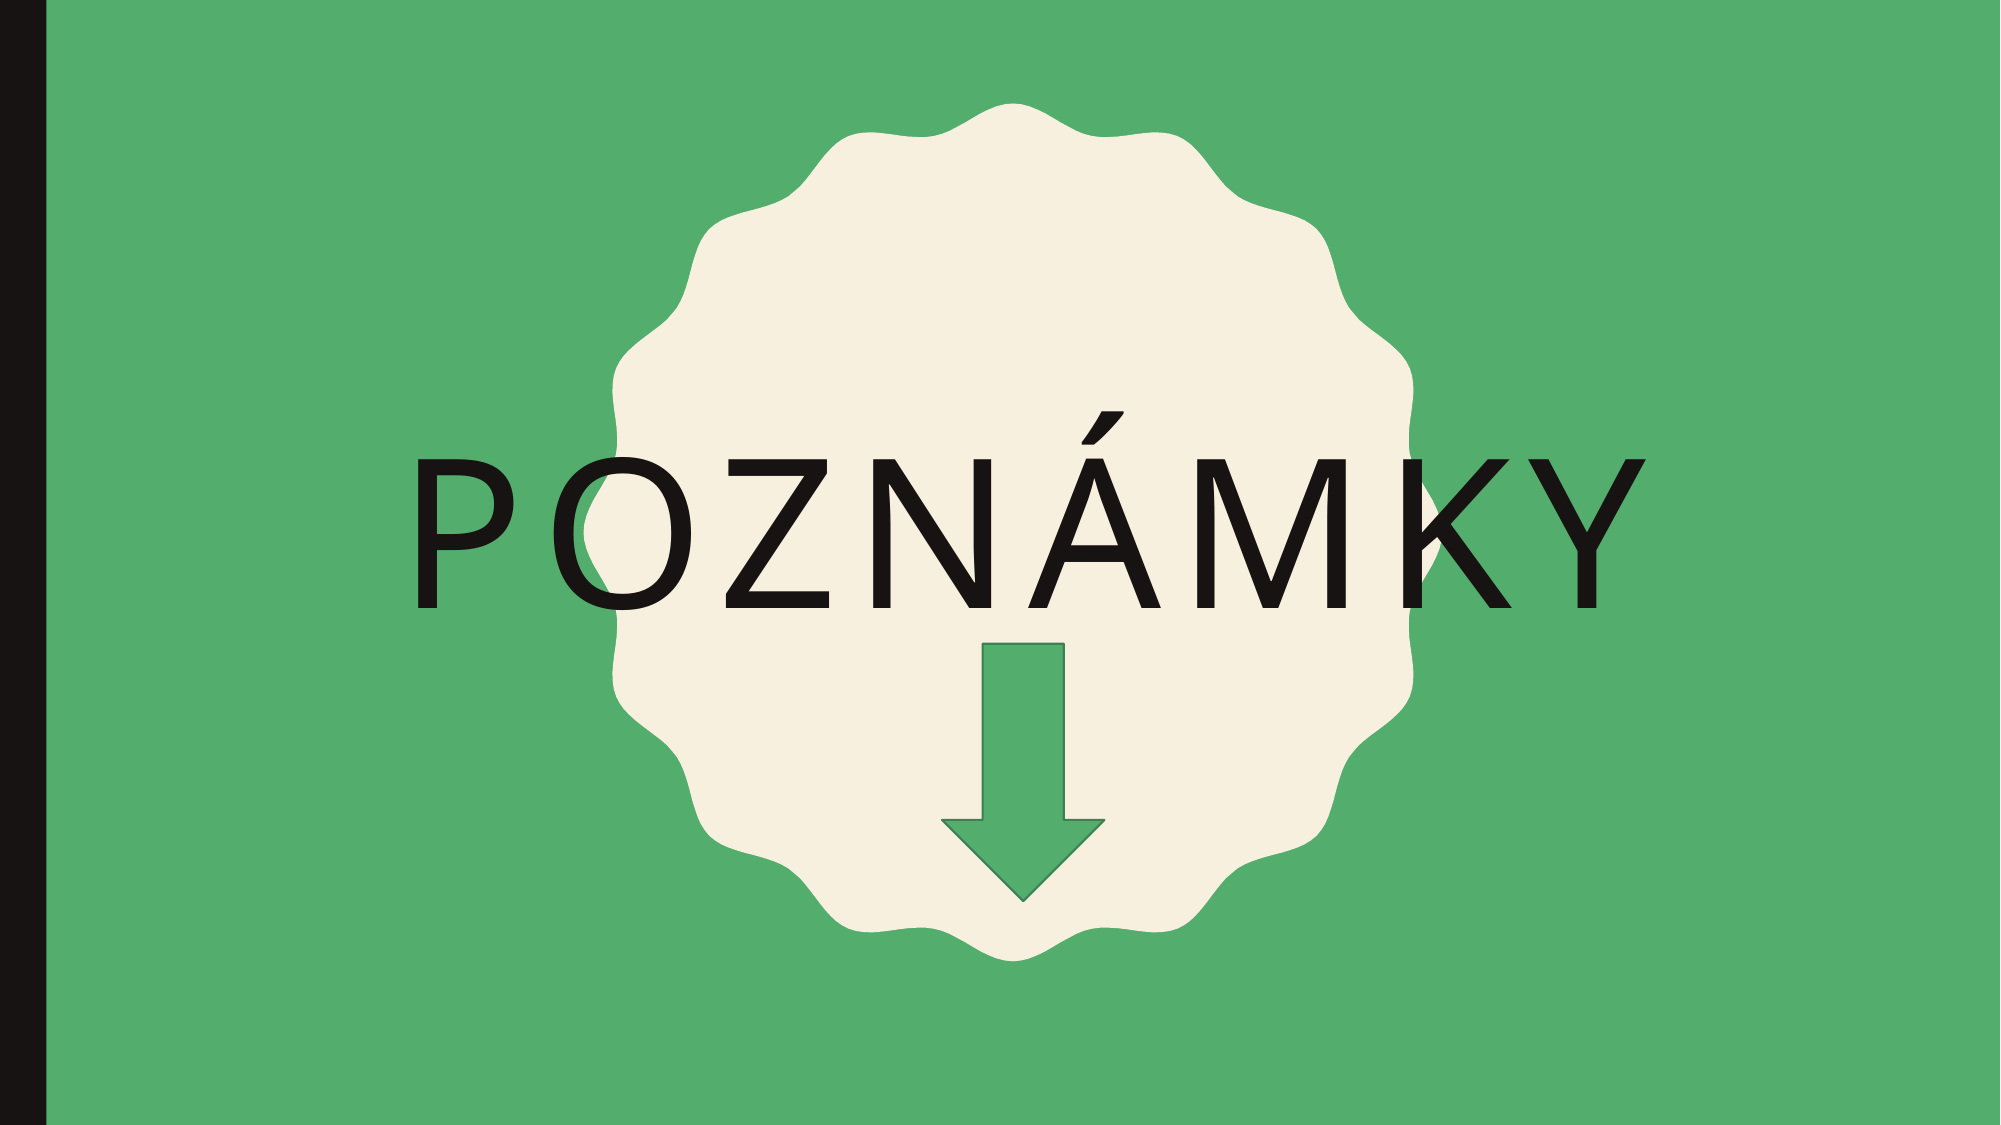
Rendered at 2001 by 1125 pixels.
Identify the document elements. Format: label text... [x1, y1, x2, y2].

title Poznámky [176, 180, 1870, 902]
text_box [941, 642, 1106, 902]
